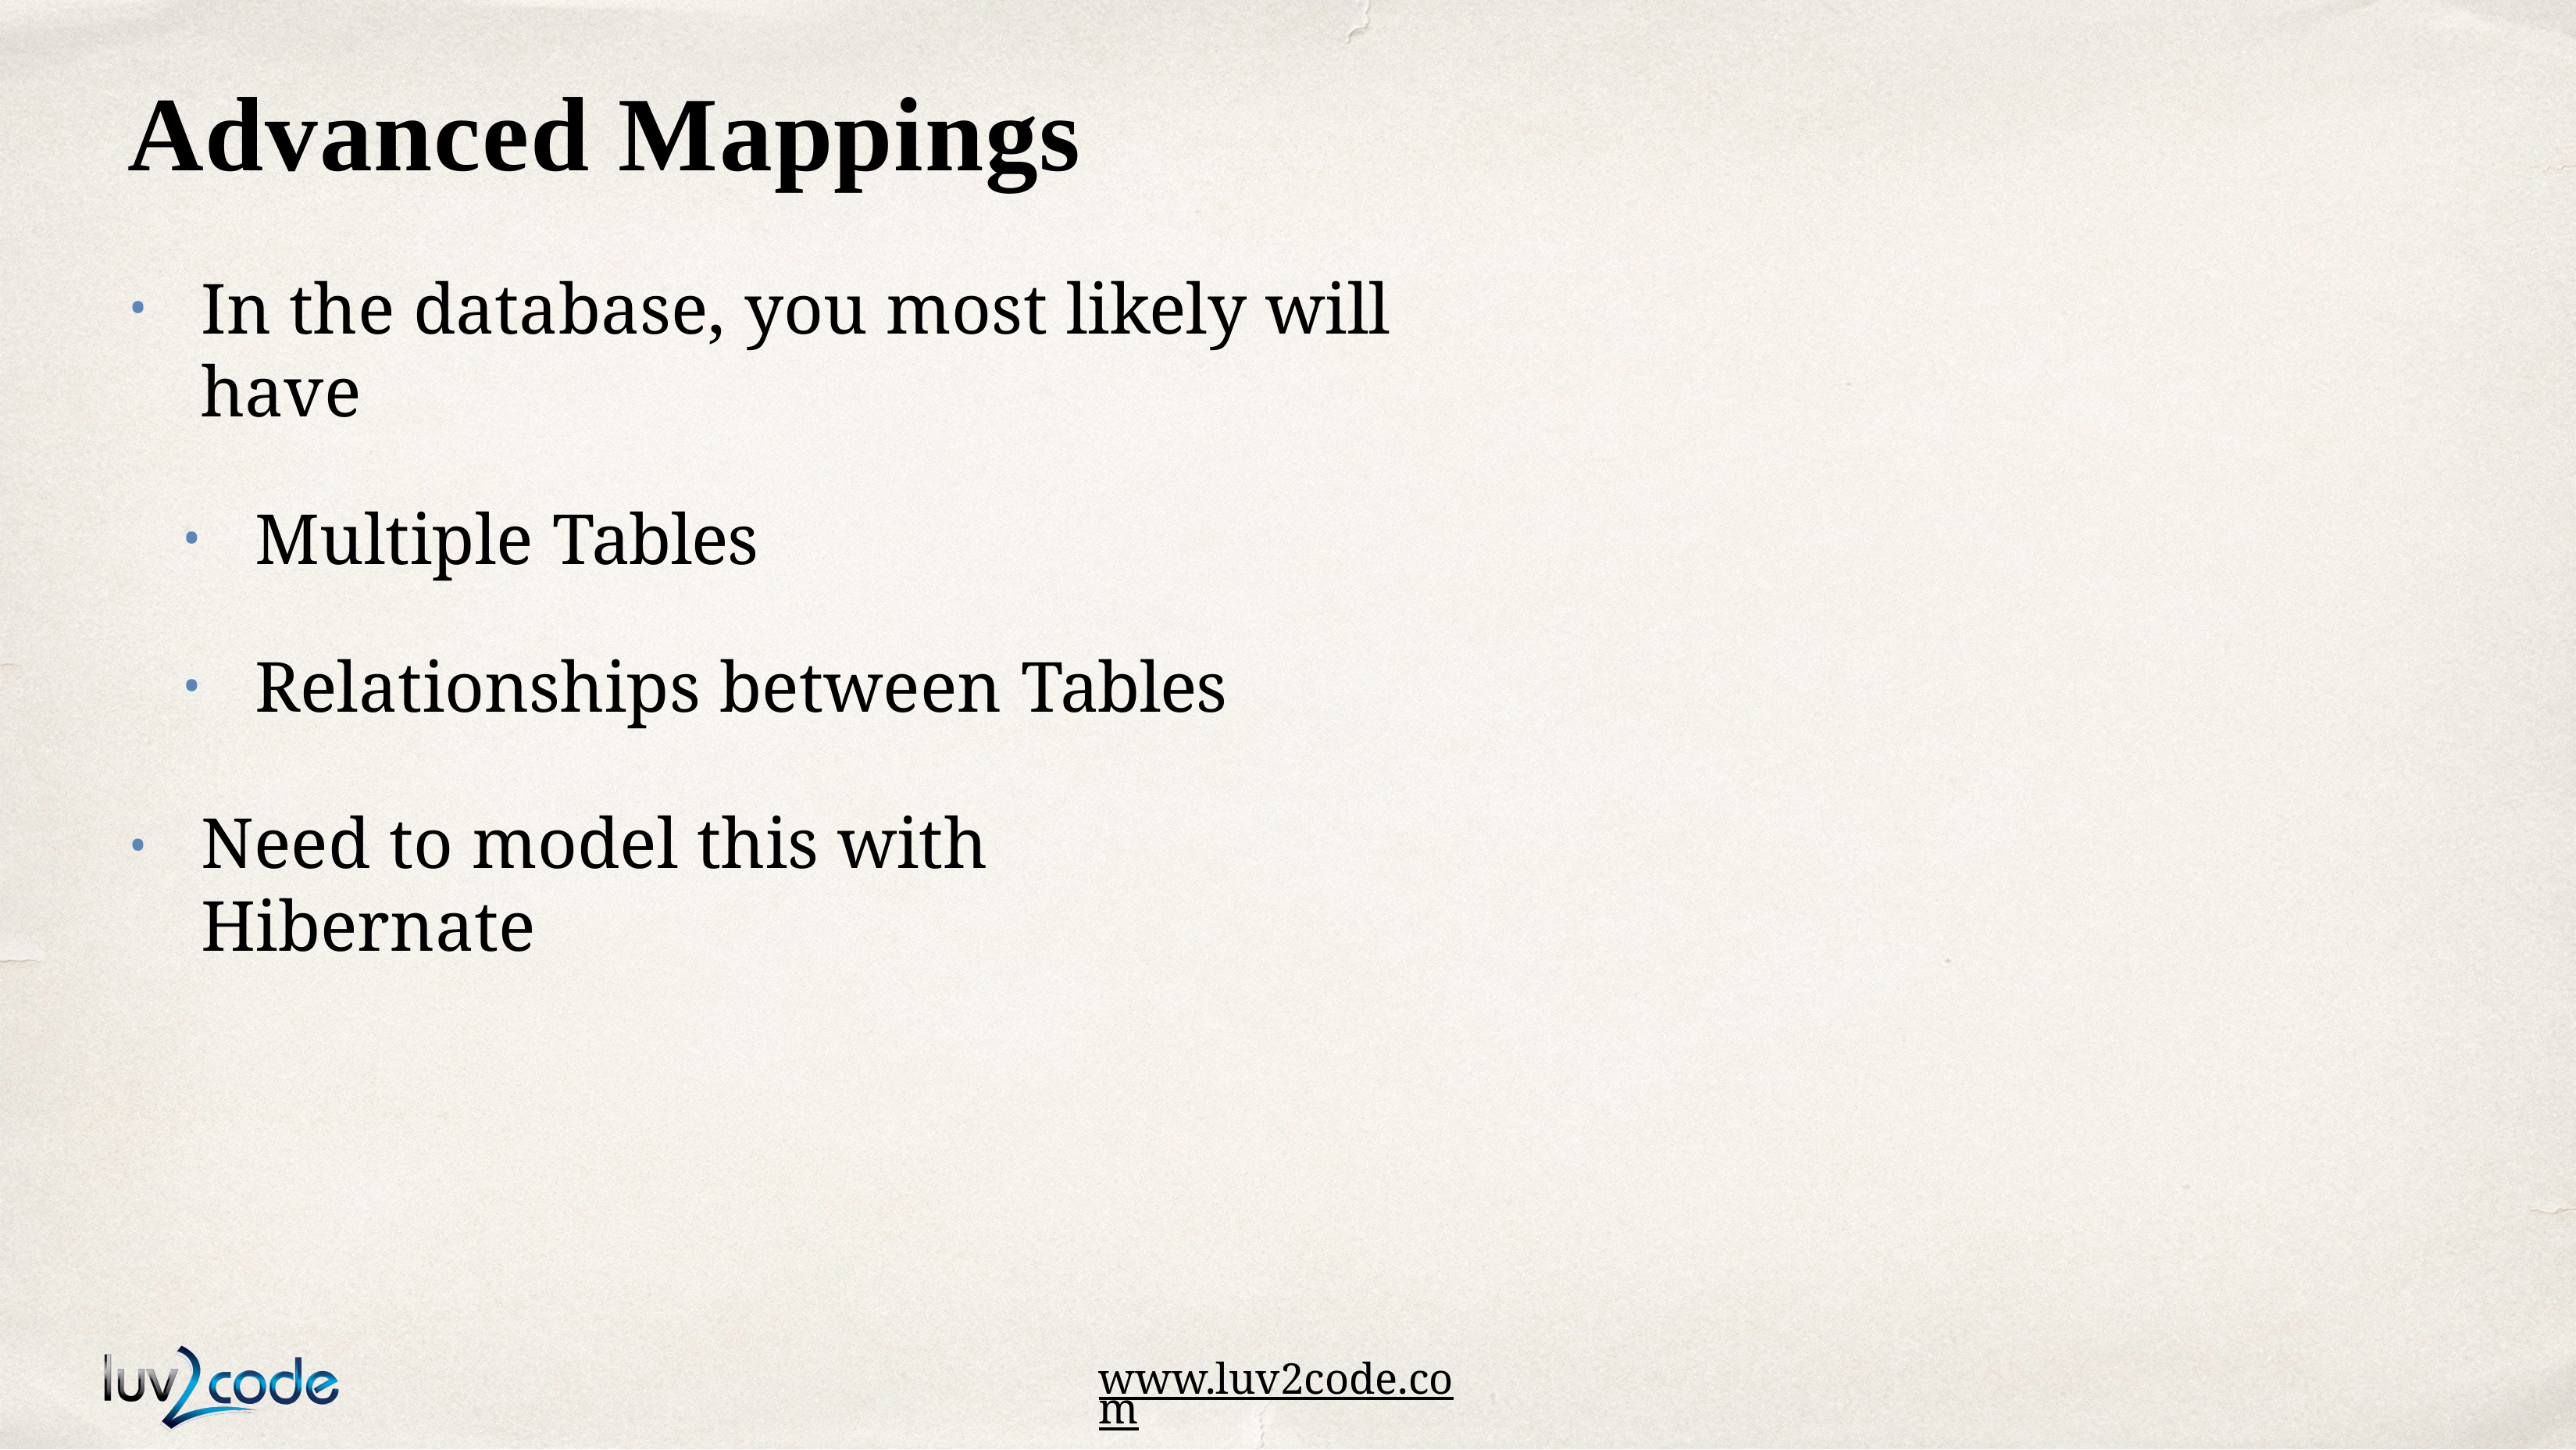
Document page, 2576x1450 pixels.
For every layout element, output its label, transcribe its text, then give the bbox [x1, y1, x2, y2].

picture [0, 0, 2576, 1449]
text_box • [127, 812, 159, 873]
title Advanced Mappings [126, 62, 1086, 262]
text_box In the database, you most likely will have Multiple Tables Relationships between Tables [125, 262, 1487, 727]
text_box www.luv2code.com [1097, 1363, 1479, 1410]
text_box Need to model this with Hibernate [199, 796, 1279, 966]
